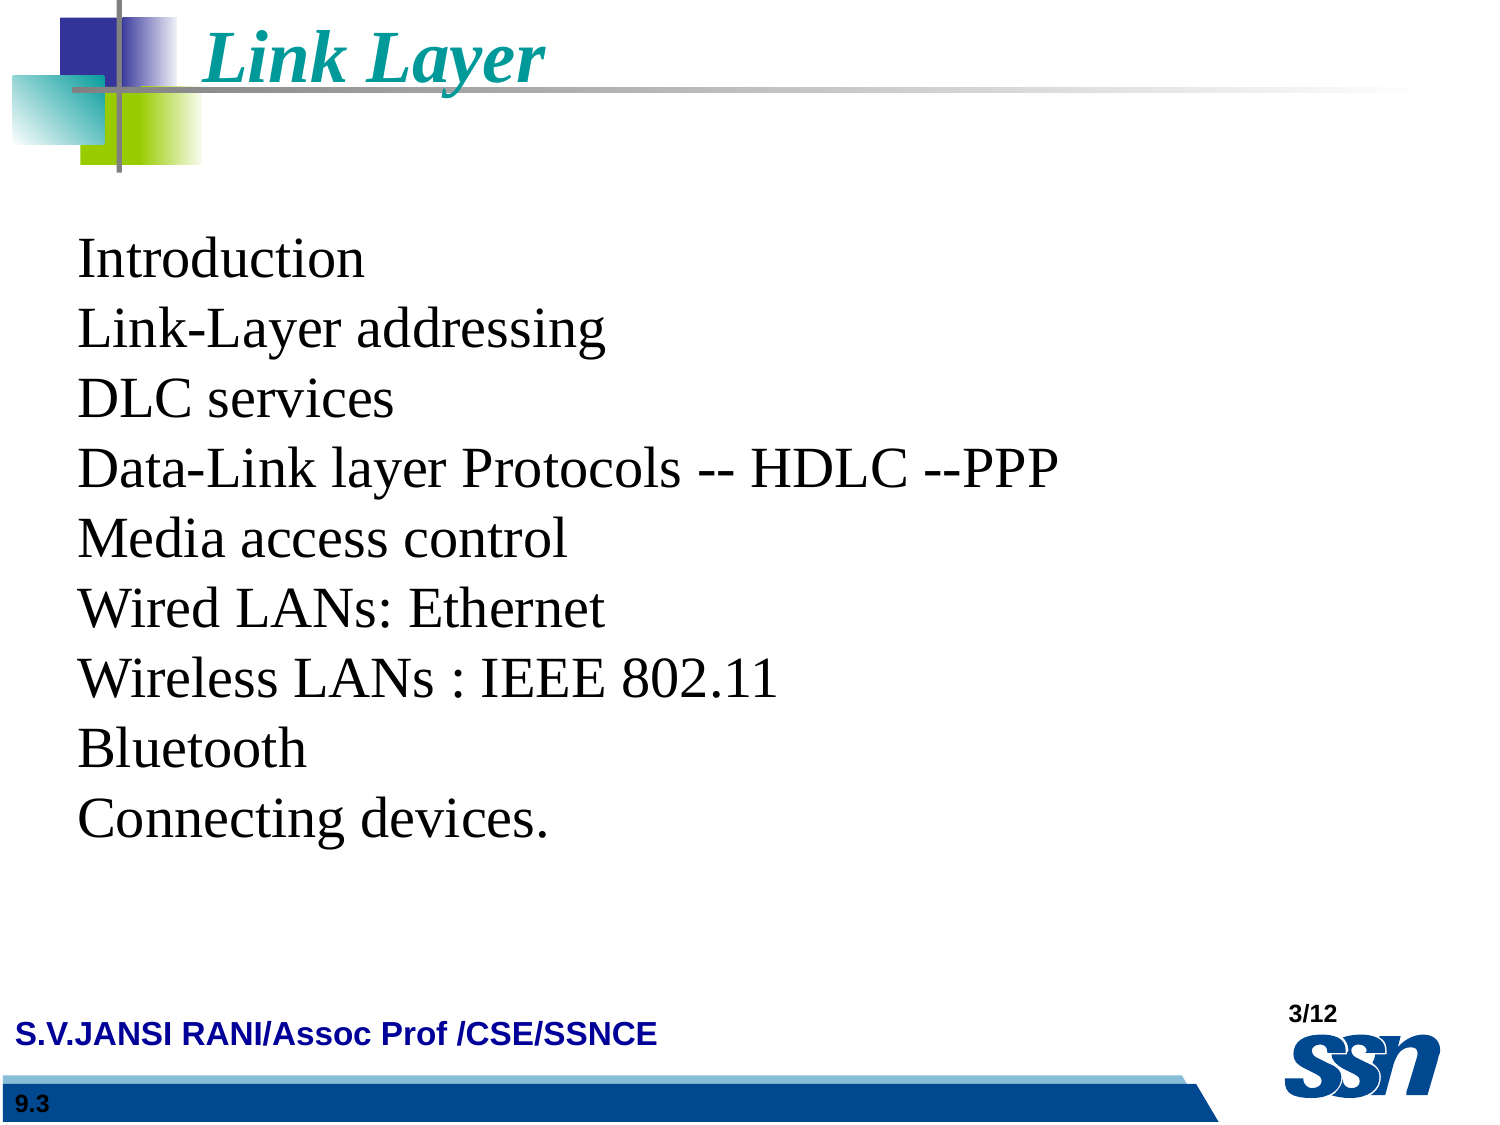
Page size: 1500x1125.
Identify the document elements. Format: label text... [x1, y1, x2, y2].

text_box [116, 93, 122, 173]
text_box [72, 87, 187, 93]
text_box [122, 93, 141, 165]
text_box [779, 87, 1423, 93]
text_box [122, 17, 177, 86]
text_box Link Layer [187, 0, 779, 105]
text_box [141, 93, 202, 165]
text_box Introduction Link-Layer addressing DLC services Data-Link layer Protocols -- HDLC --PPP Media access control Wired LANs: Ethernet Wireless LANs : IEEE 802.11 Bluetooth Connecting devices. [62, 212, 1363, 857]
text_box [12, 75, 105, 145]
slide_number 9. [0, 1050, 313, 1125]
text_box [116, 0, 122, 87]
text_box [60, 17, 116, 86]
text_box [80, 93, 116, 165]
